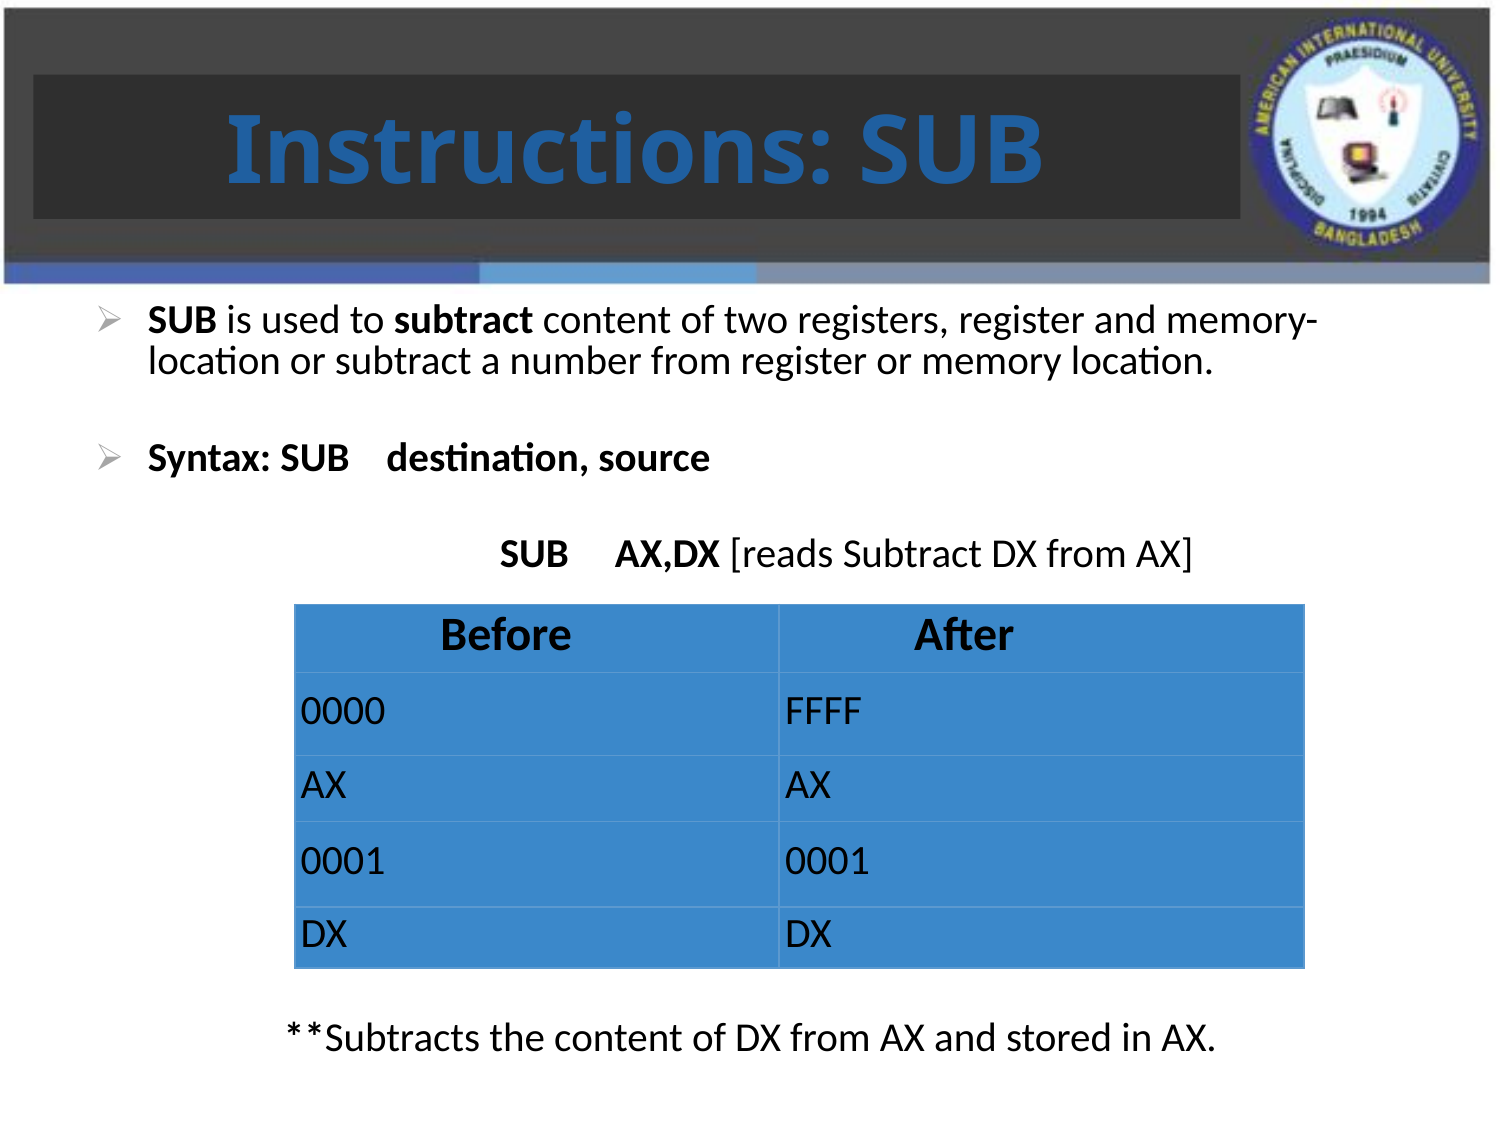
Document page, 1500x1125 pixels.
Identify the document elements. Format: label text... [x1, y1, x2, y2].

table_cell 0000 [296, 673, 778, 755]
table_cell AX [296, 756, 778, 821]
table_cell DX [780, 908, 1303, 967]
list SUB is used to subtract content of two registers, register and memory-location or subtract a number from register or memory location. Syntax: SUB destination, source SUB AX,DX [reads Subtract DX from AX] **Subtracts the content of DX from AX and stored in AX. [80, 307, 1443, 1125]
table_header Before [296, 605, 778, 672]
table_cell DX [296, 908, 778, 967]
table_cell FFFF [780, 673, 1303, 755]
table_header After [780, 605, 1303, 672]
table_cell 0001 [780, 822, 1303, 906]
picture [0, 0, 1500, 294]
table_cell AX [780, 756, 1303, 821]
table_cell 0001 [296, 822, 778, 906]
